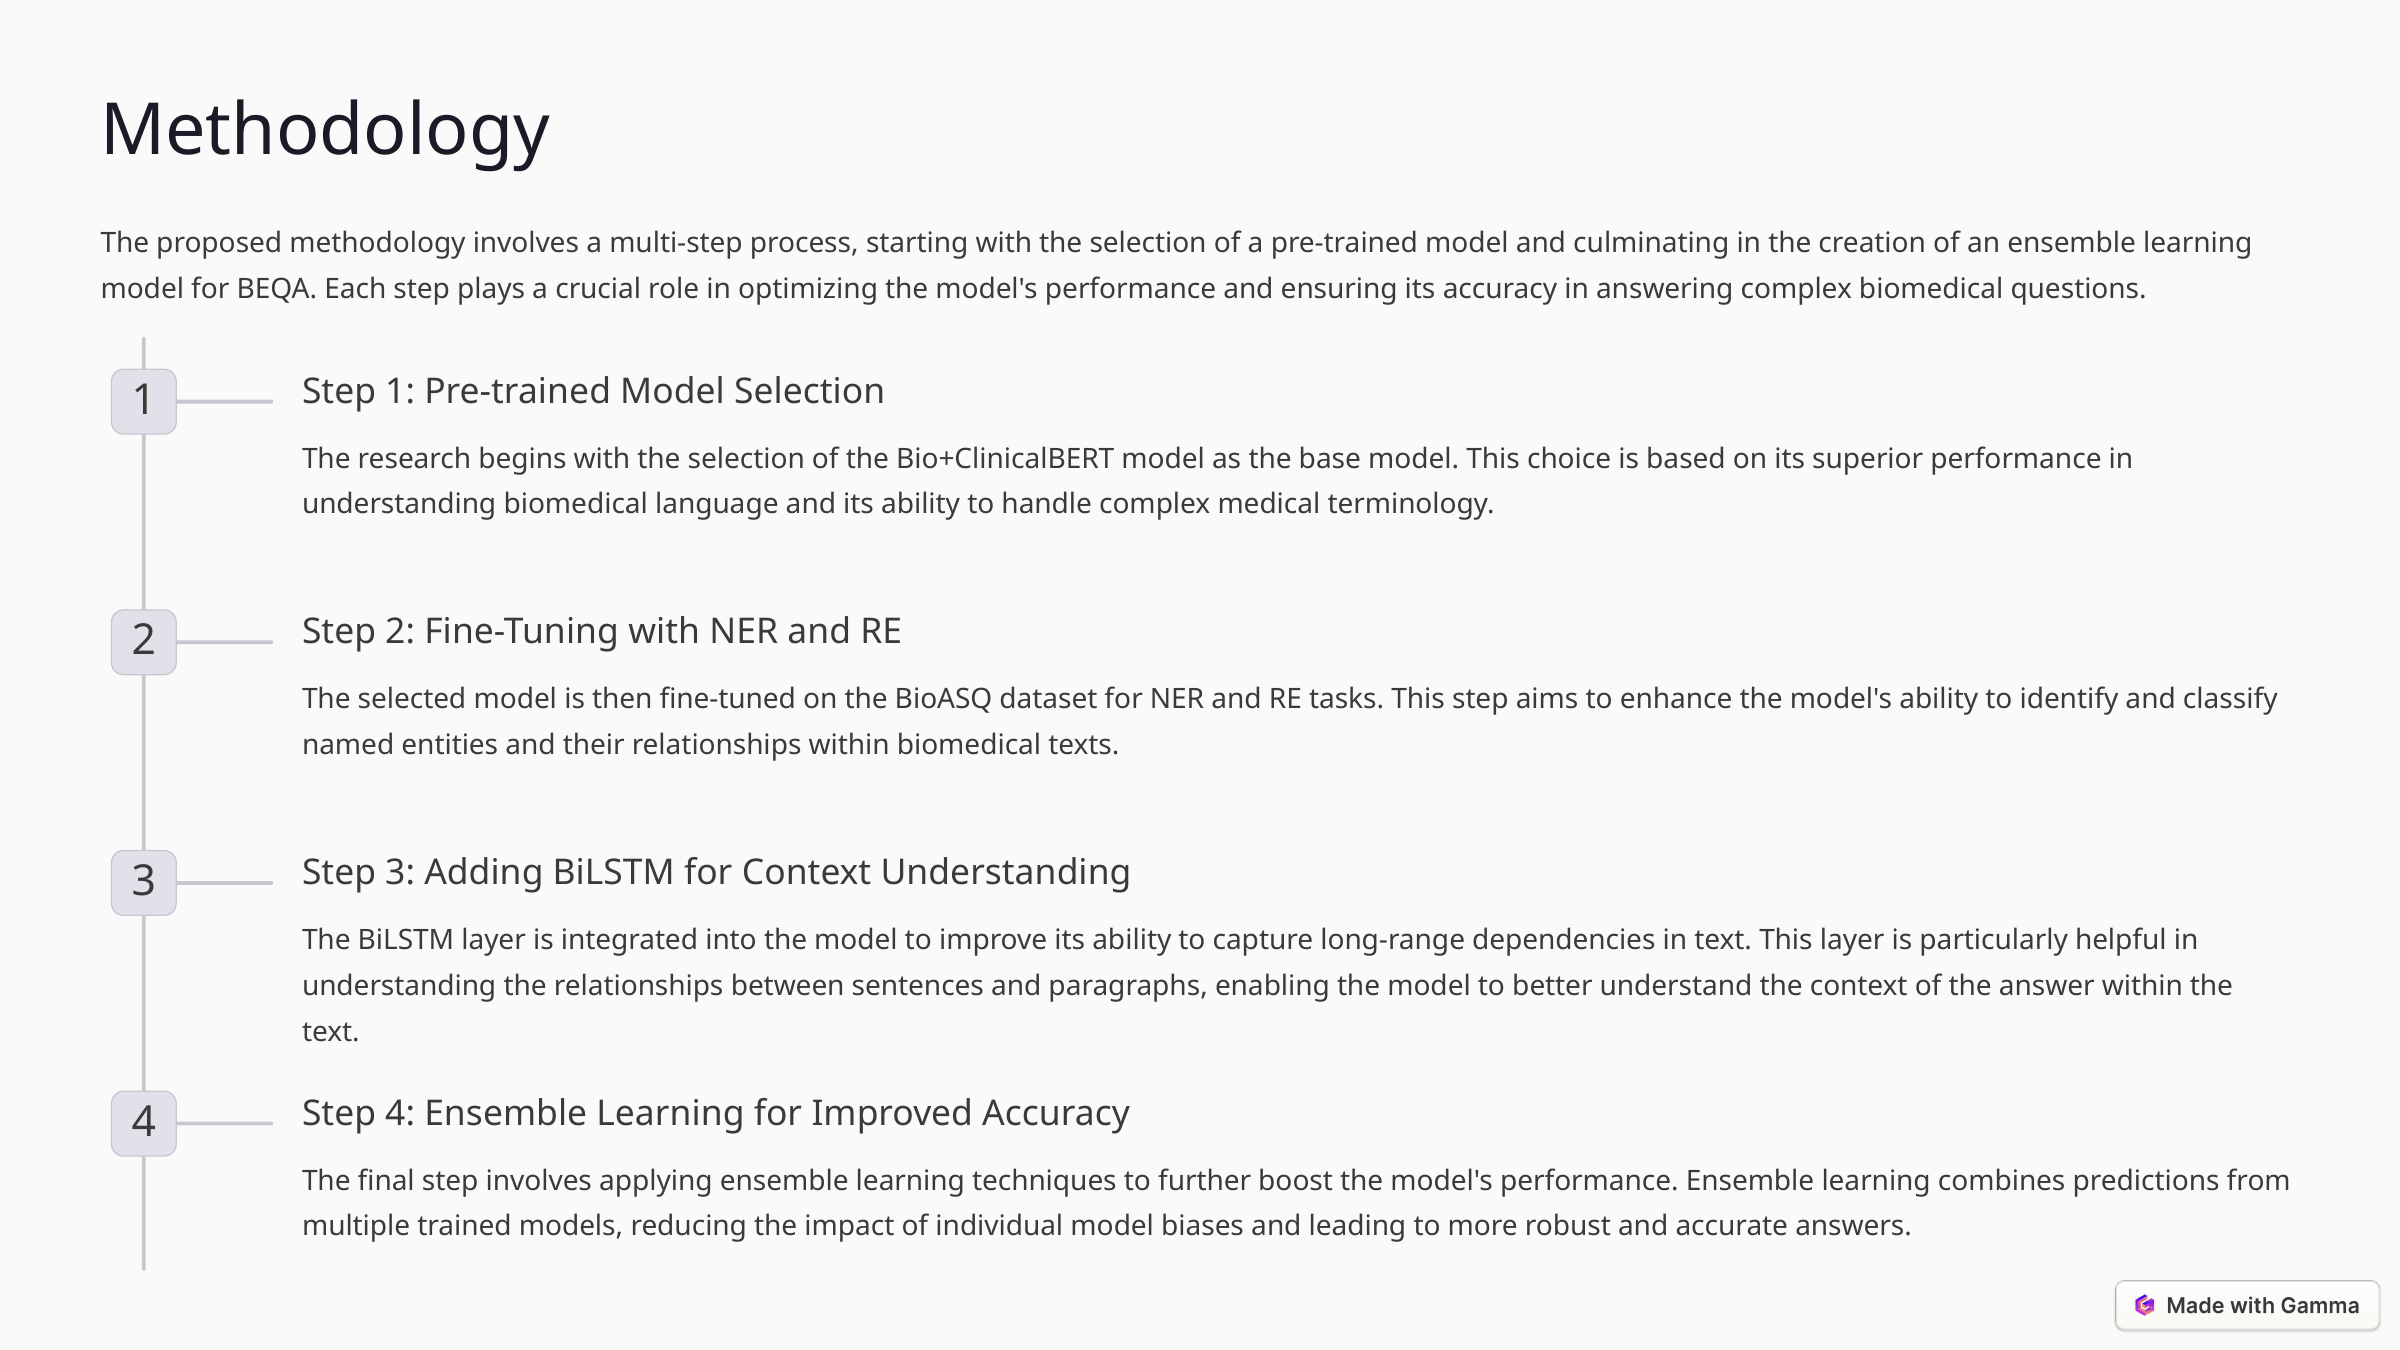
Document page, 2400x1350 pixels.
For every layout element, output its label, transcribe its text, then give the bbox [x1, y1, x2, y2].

text_box 1 [134, 380, 154, 424]
text_box 3 [132, 861, 156, 905]
picture [2106, 1271, 2389, 1339]
text_box [141, 916, 146, 1091]
text_box [177, 1121, 274, 1126]
text_box The BiLSTM layer is integrated into the model to improve its ability to capture long-range dependencies in text. This layer is particularly helpful in understanding the relationships between sentences and paragraphs, enabling the model to better understand the context of the answer within the text. [302, 909, 2300, 1002]
text_box The selected model is then fine-tuned on the BioASQ dataset for NER and RE tasks. This step aims to enhance the model's ability to identify and classify named entities and their relationships within biomedical texts. [302, 668, 2300, 761]
text_box 2 [132, 620, 156, 664]
text_box Step 2: Fine-Tuning with NER and RE [302, 606, 906, 652]
text_box [177, 640, 274, 645]
text_box [111, 369, 177, 435]
text_box [111, 1091, 177, 1157]
text_box [141, 675, 146, 850]
text_box Step 4: Ensemble Learning for Improved Accuracy [302, 1087, 1132, 1133]
text_box [141, 435, 146, 609]
text_box [177, 881, 274, 885]
text_box [141, 336, 146, 369]
text_box Step 3: Adding BiLSTM for Context Understanding [302, 846, 1128, 892]
text_box Methodology [100, 79, 821, 170]
text_box Step 1: Pre-trained Model Selection [302, 365, 886, 411]
text_box The proposed methodology involves a multi-step process, starting with the selection of a pre-trained model and culminating in the creation of an ensemble learning model for BEQA. Each step plays a crucial role in optimizing the model's performance and ensuring its accuracy in answering complex biomedical questions. [100, 212, 2300, 305]
text_box 4 [132, 1101, 156, 1146]
text_box [177, 399, 274, 404]
text_box [111, 850, 177, 916]
text_box The research begins with the selection of the Bio+ClinicalBERT model as the base model. This choice is based on its superior performance in understanding biomedical language and its ability to handle complex medical terminology. [302, 427, 2300, 520]
text_box [111, 609, 177, 675]
text_box [141, 1157, 146, 1271]
text_box The final step involves applying ensemble learning techniques to further boost the model's performance. Ensemble learning combines predictions from multiple trained models, reducing the impact of individual model biases and leading to more robust and accurate answers. [302, 1149, 2300, 1242]
